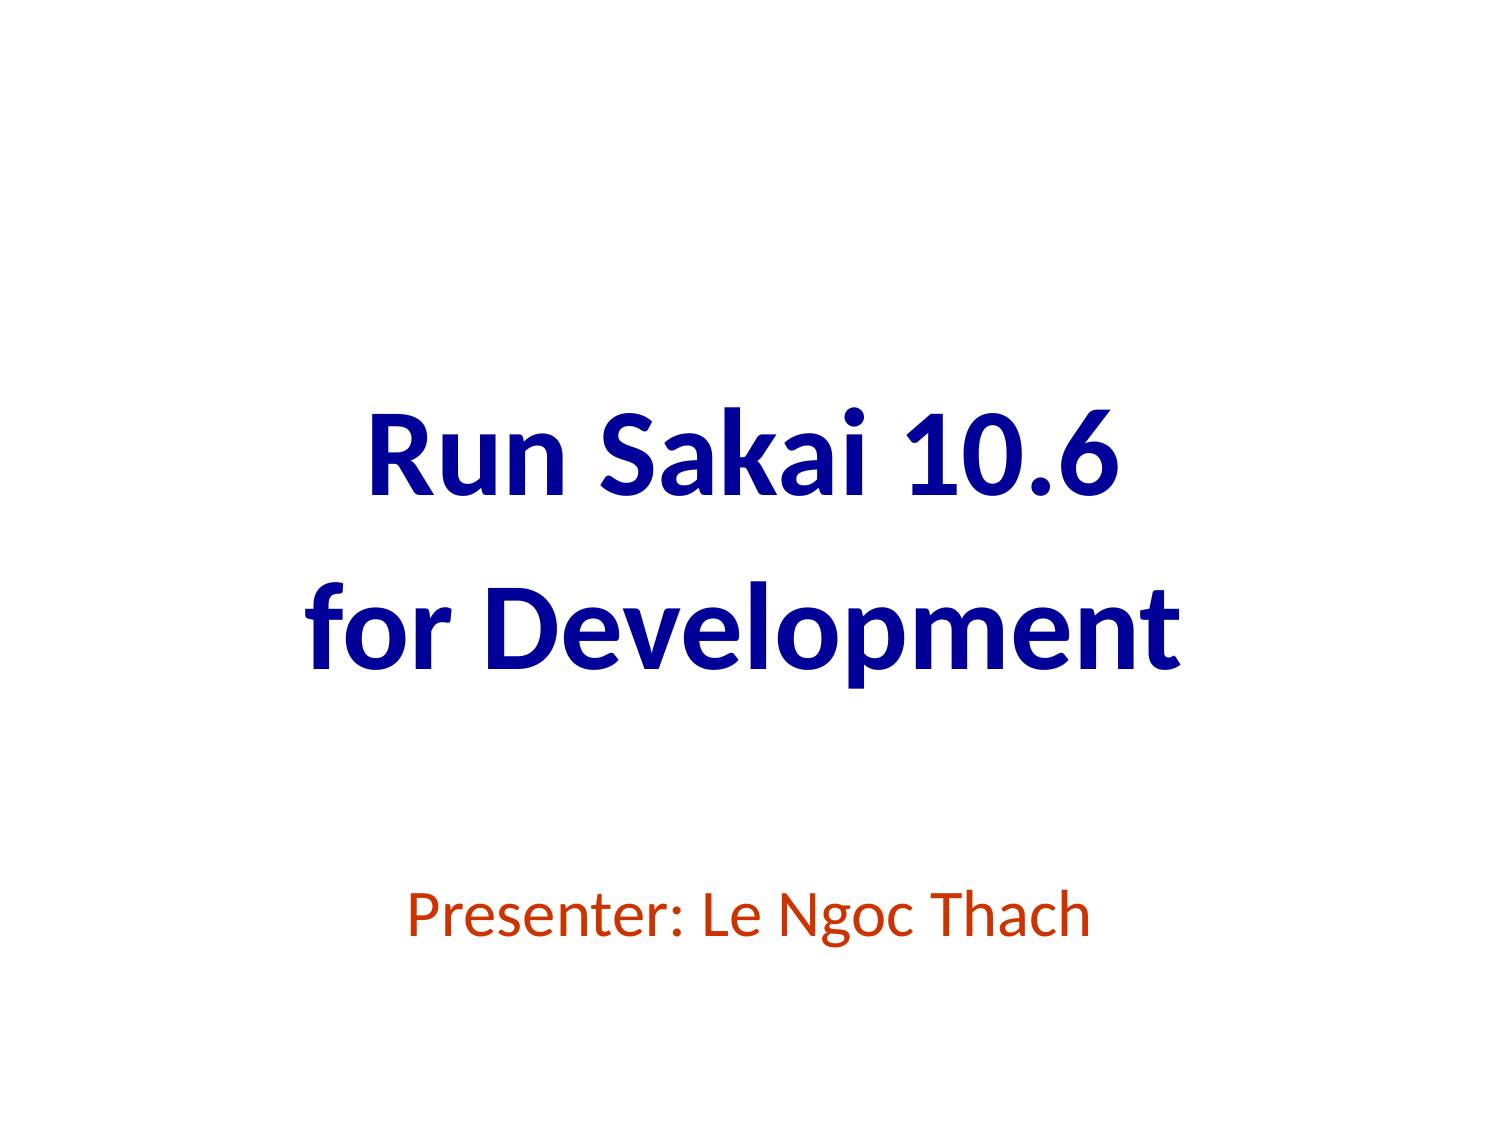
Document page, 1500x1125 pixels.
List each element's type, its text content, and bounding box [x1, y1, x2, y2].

subtitle Run Sakai 10.6 for Development [125, 362, 1363, 725]
text_box Presenter: Le Ngoc Thach [224, 862, 1275, 1000]
